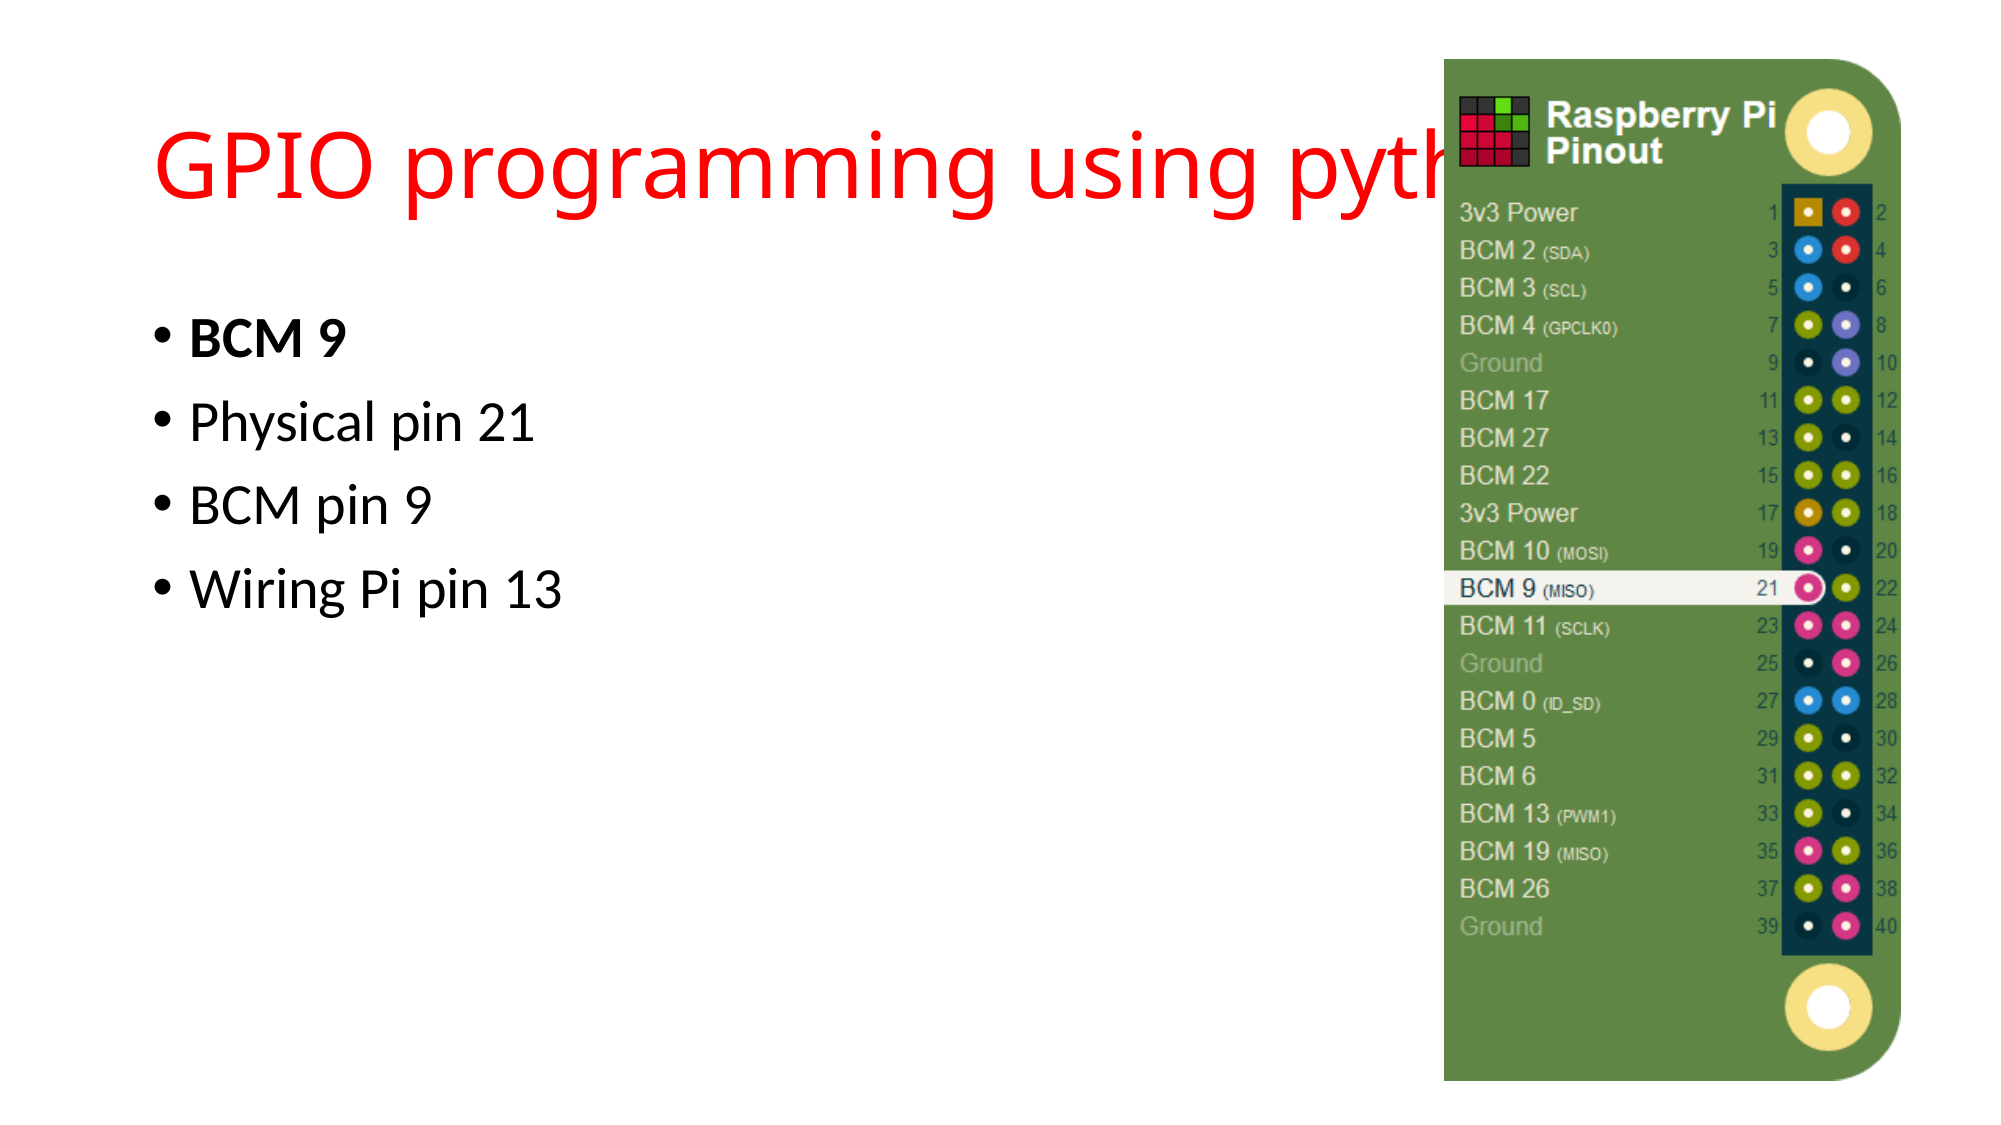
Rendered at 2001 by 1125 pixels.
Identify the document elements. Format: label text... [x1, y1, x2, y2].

list BCM 9 Physical pin 21 BCM pin 9 Wiring Pi pin 13 [137, 299, 937, 1014]
title GPIO programming using python [137, 59, 1444, 278]
picture [1444, 59, 1901, 1081]
